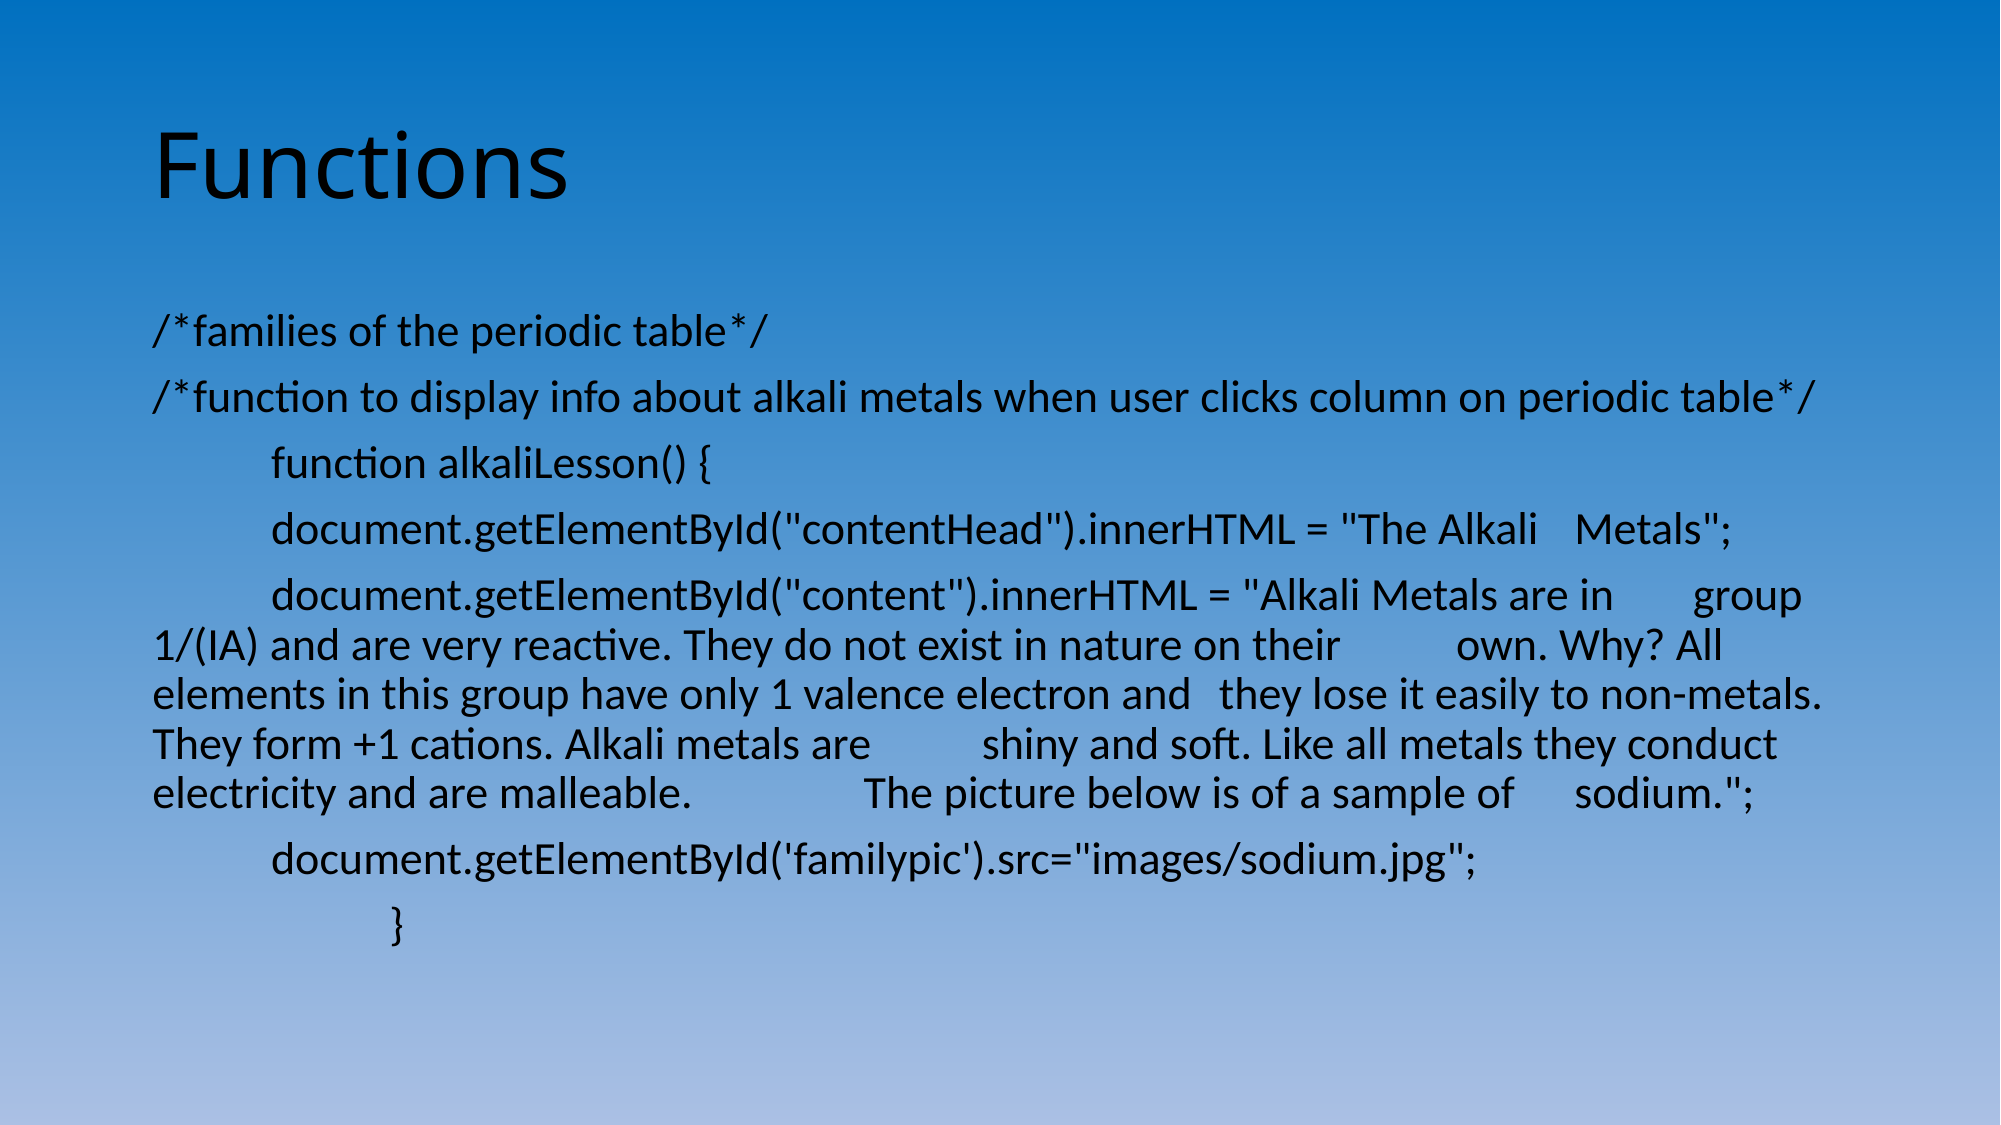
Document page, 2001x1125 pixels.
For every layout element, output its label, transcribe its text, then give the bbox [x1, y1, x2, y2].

title Functions [137, 59, 1863, 278]
list /*families of the periodic table*/ /*function to display info about alkali metals when user clicks column on periodic table*/ function alkaliLesson() { document.getElementById("contentHead").innerHTML = "The Alkali Metals"; document.getElementById("content").innerHTML = "Alkali Metals are in group 1/(IA) and are very reactive. They do not exist in nature on their own. Why? All elements in this group have only 1 valence electron and they lose it easily to non-metals. They form +1 cations. Alkali metals are shiny and soft. Like all metals they conduct electricity and are malleable. The picture below is of a sample of sodium."; document.getElementById('familypic').src="images/sodium.jpg"; } [137, 299, 1863, 1014]
